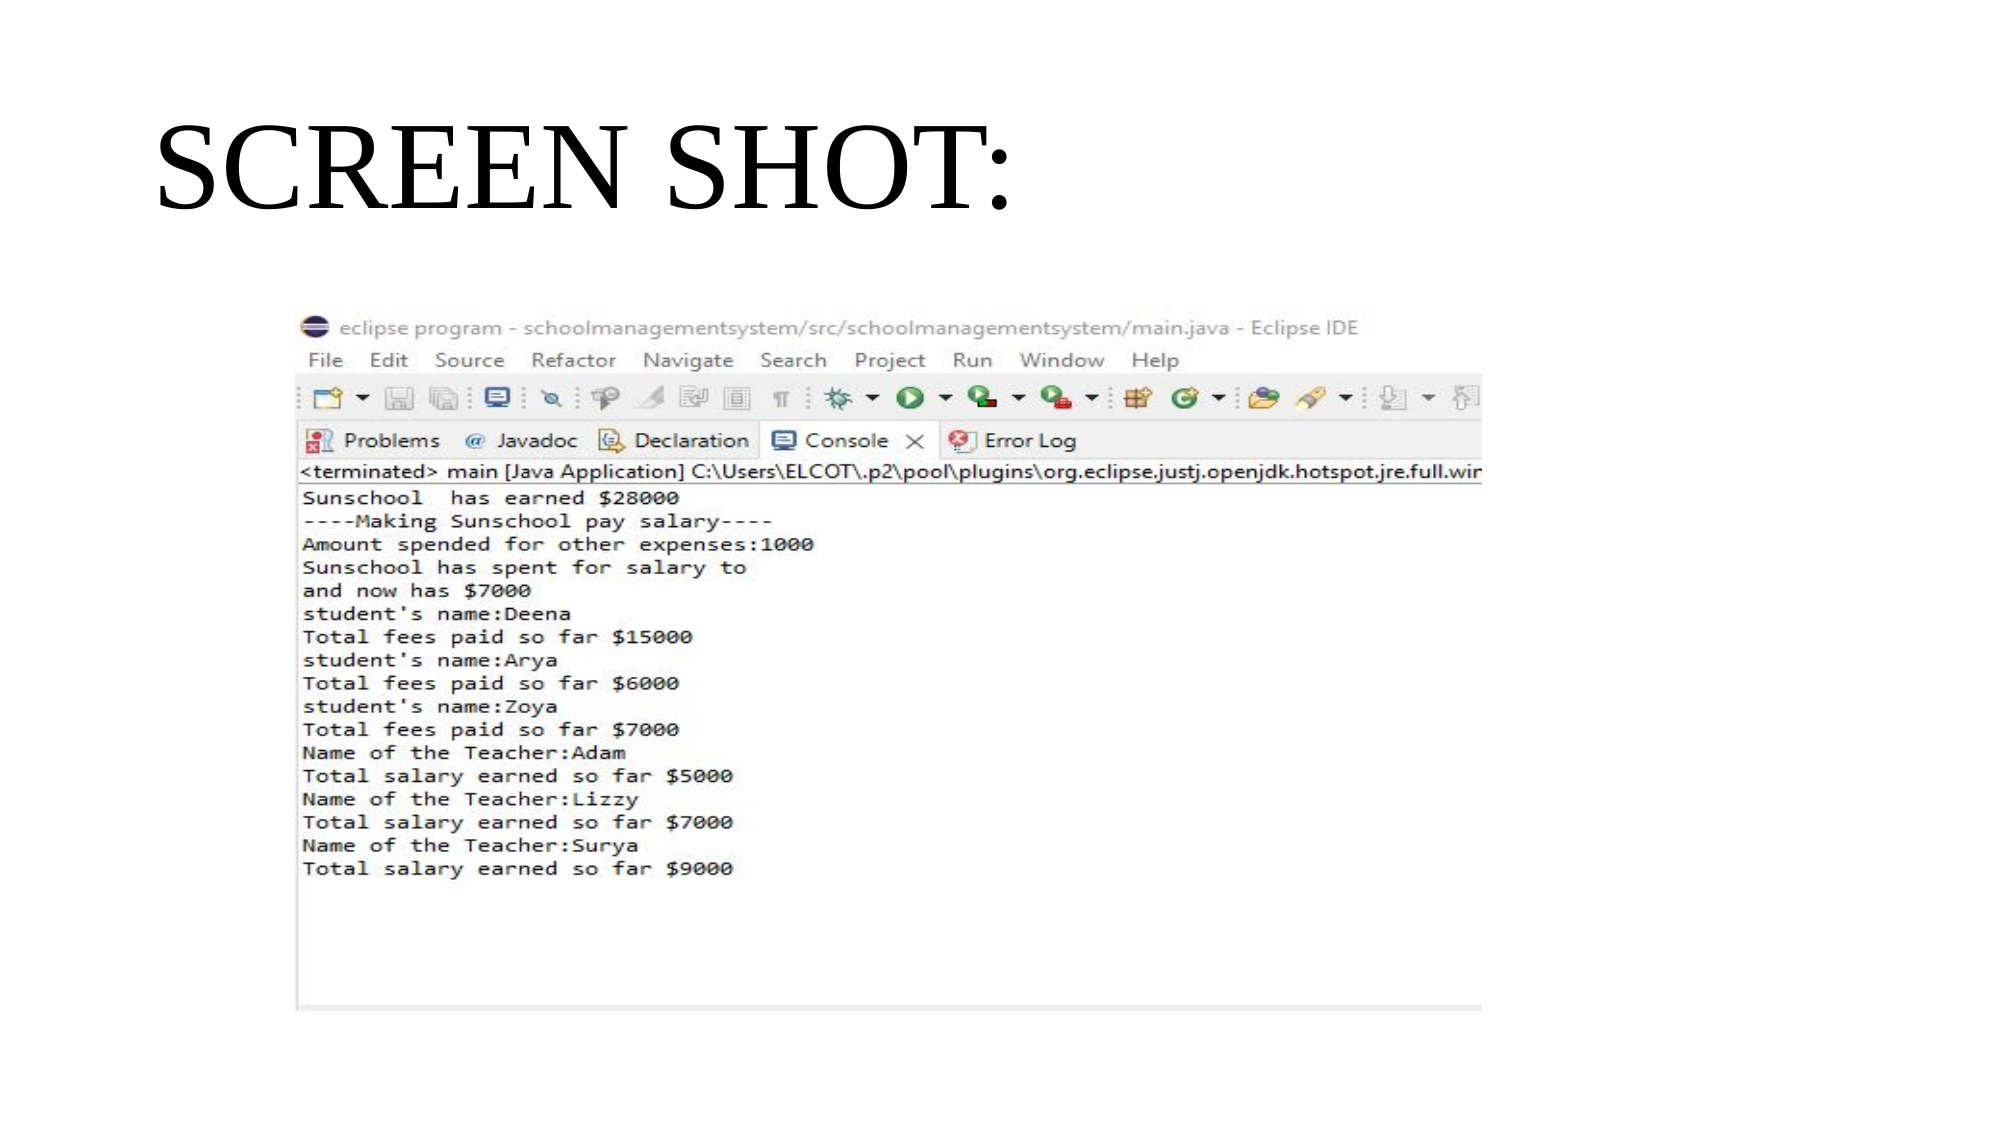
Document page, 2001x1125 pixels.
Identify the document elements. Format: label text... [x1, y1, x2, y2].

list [295, 310, 1482, 1012]
title SCREEN SHOT: [137, 59, 1863, 278]
